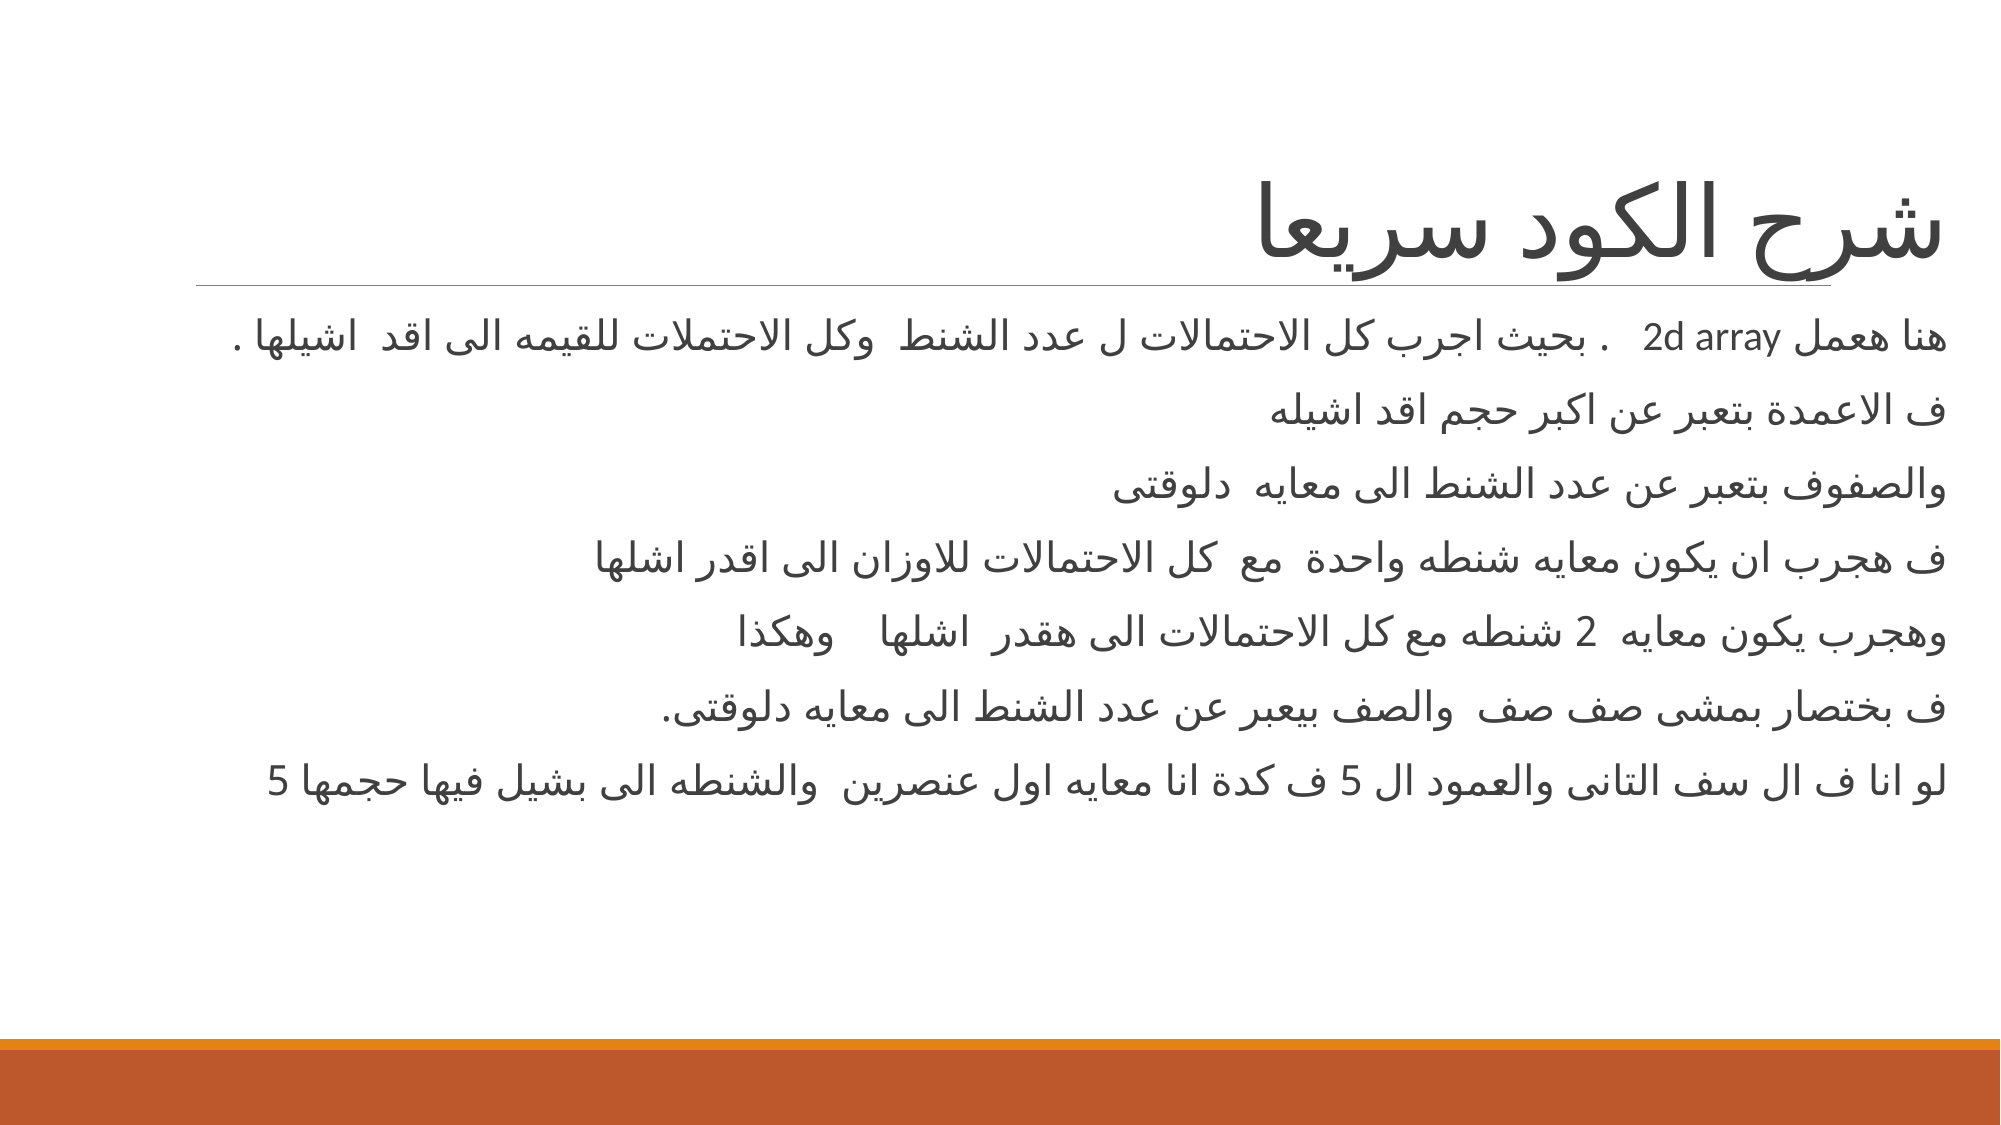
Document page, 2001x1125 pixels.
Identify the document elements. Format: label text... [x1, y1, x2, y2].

list هنا هعمل 2d array . بحيث اجرب كل الاحتمالات ل عدد الشنط وكل الاحتملات للقيمه الى اقد اشيلها . ف الاعمدة بتعبر عن اكبر حجم اقد اشيله والصفوف بتعبر عن عدد الشنط الى معايه دلوقتى ف هجرب ان يكون معايه شنطه واحدة مع كل الاحتمالات للاوزان الى اقدر اشلها وهجرب يكون معايه 2 شنطه مع كل الاحتمالات الى هقدر اشلها وهكذا ف بختصار بمشى صف صف والصف بيعبر عن عدد الشنط الى معايه دلوقتى. لو انا ف ال سف التانى والعمود ال 5 ف كدة انا معايه اول عنصرين والشنطه الى بشيل فيها حجمها 5 [17, 306, 1964, 1014]
title شرح الكود سريعا [17, 35, 1964, 285]
